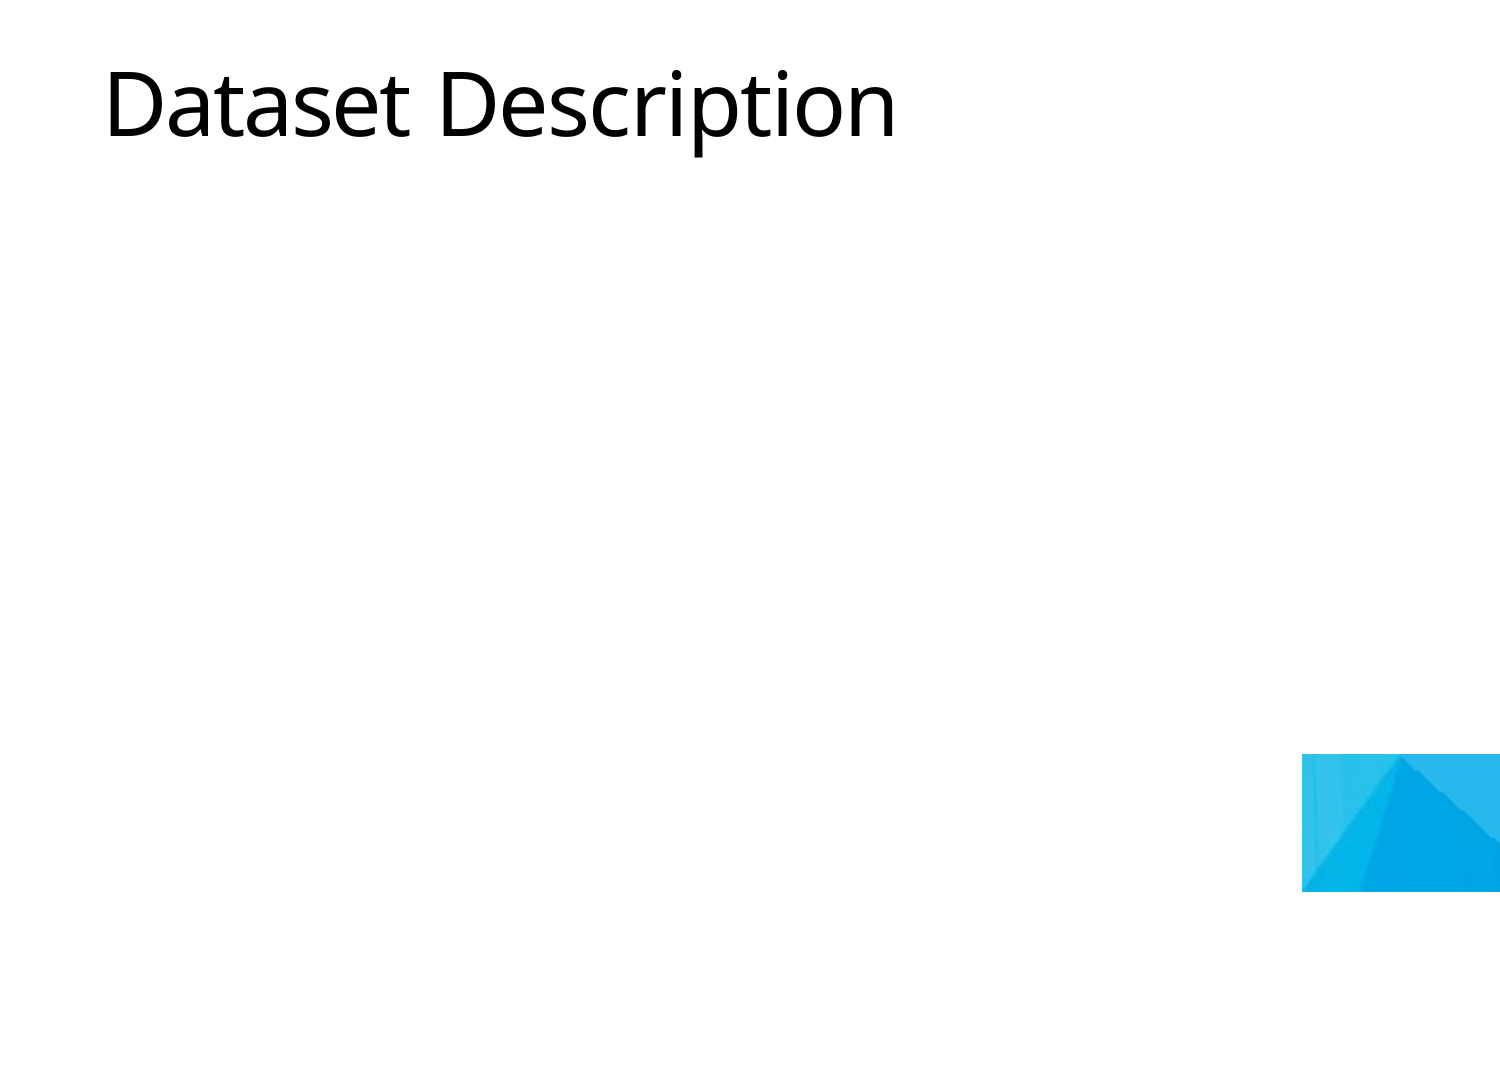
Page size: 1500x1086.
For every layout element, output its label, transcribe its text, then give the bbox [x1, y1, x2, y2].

title Dataset Description [72, 25, 1337, 228]
picture [1302, 754, 1500, 892]
